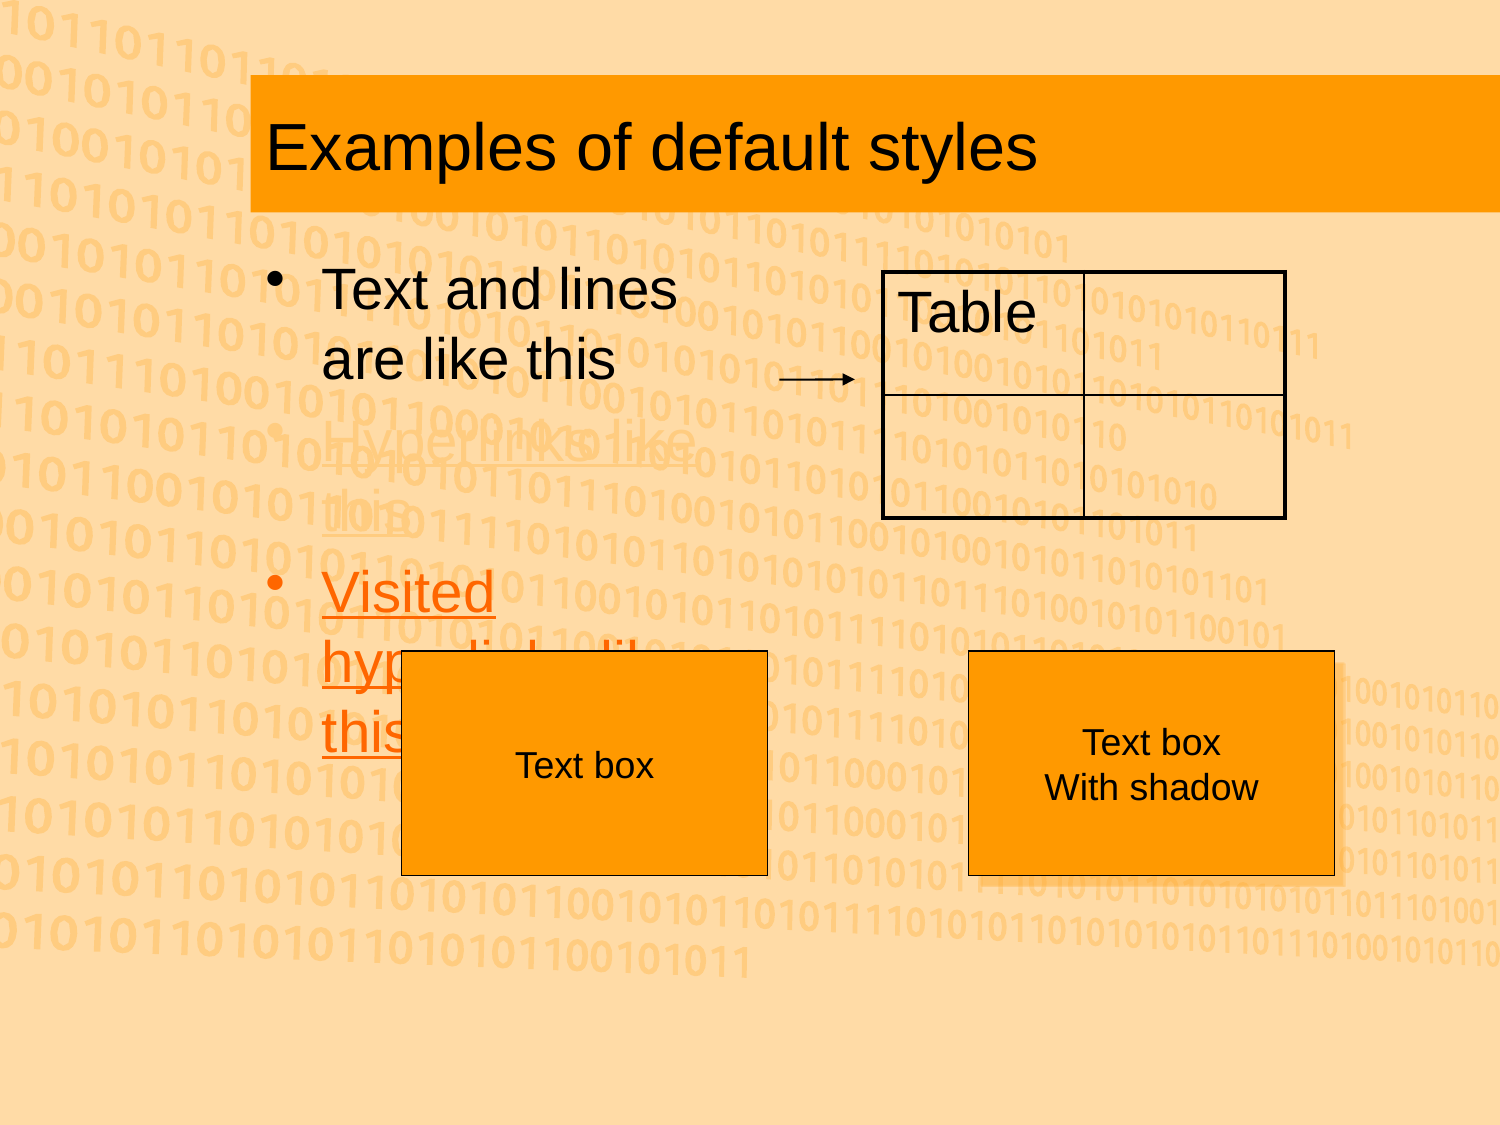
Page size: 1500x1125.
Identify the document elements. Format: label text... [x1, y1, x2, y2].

title Examples of default styles [250, 75, 1500, 213]
table_cell [1085, 396, 1283, 516]
table_cell [885, 396, 1083, 516]
table_header [1085, 274, 1283, 394]
text_box Text box With shadow [968, 651, 1335, 876]
table_header Table [885, 274, 1083, 394]
list Text and lines are like this Hyperlinks like this Visited hyperlinks like this [250, 243, 763, 959]
text_box [779, 373, 855, 386]
text_box Text box [401, 651, 768, 876]
